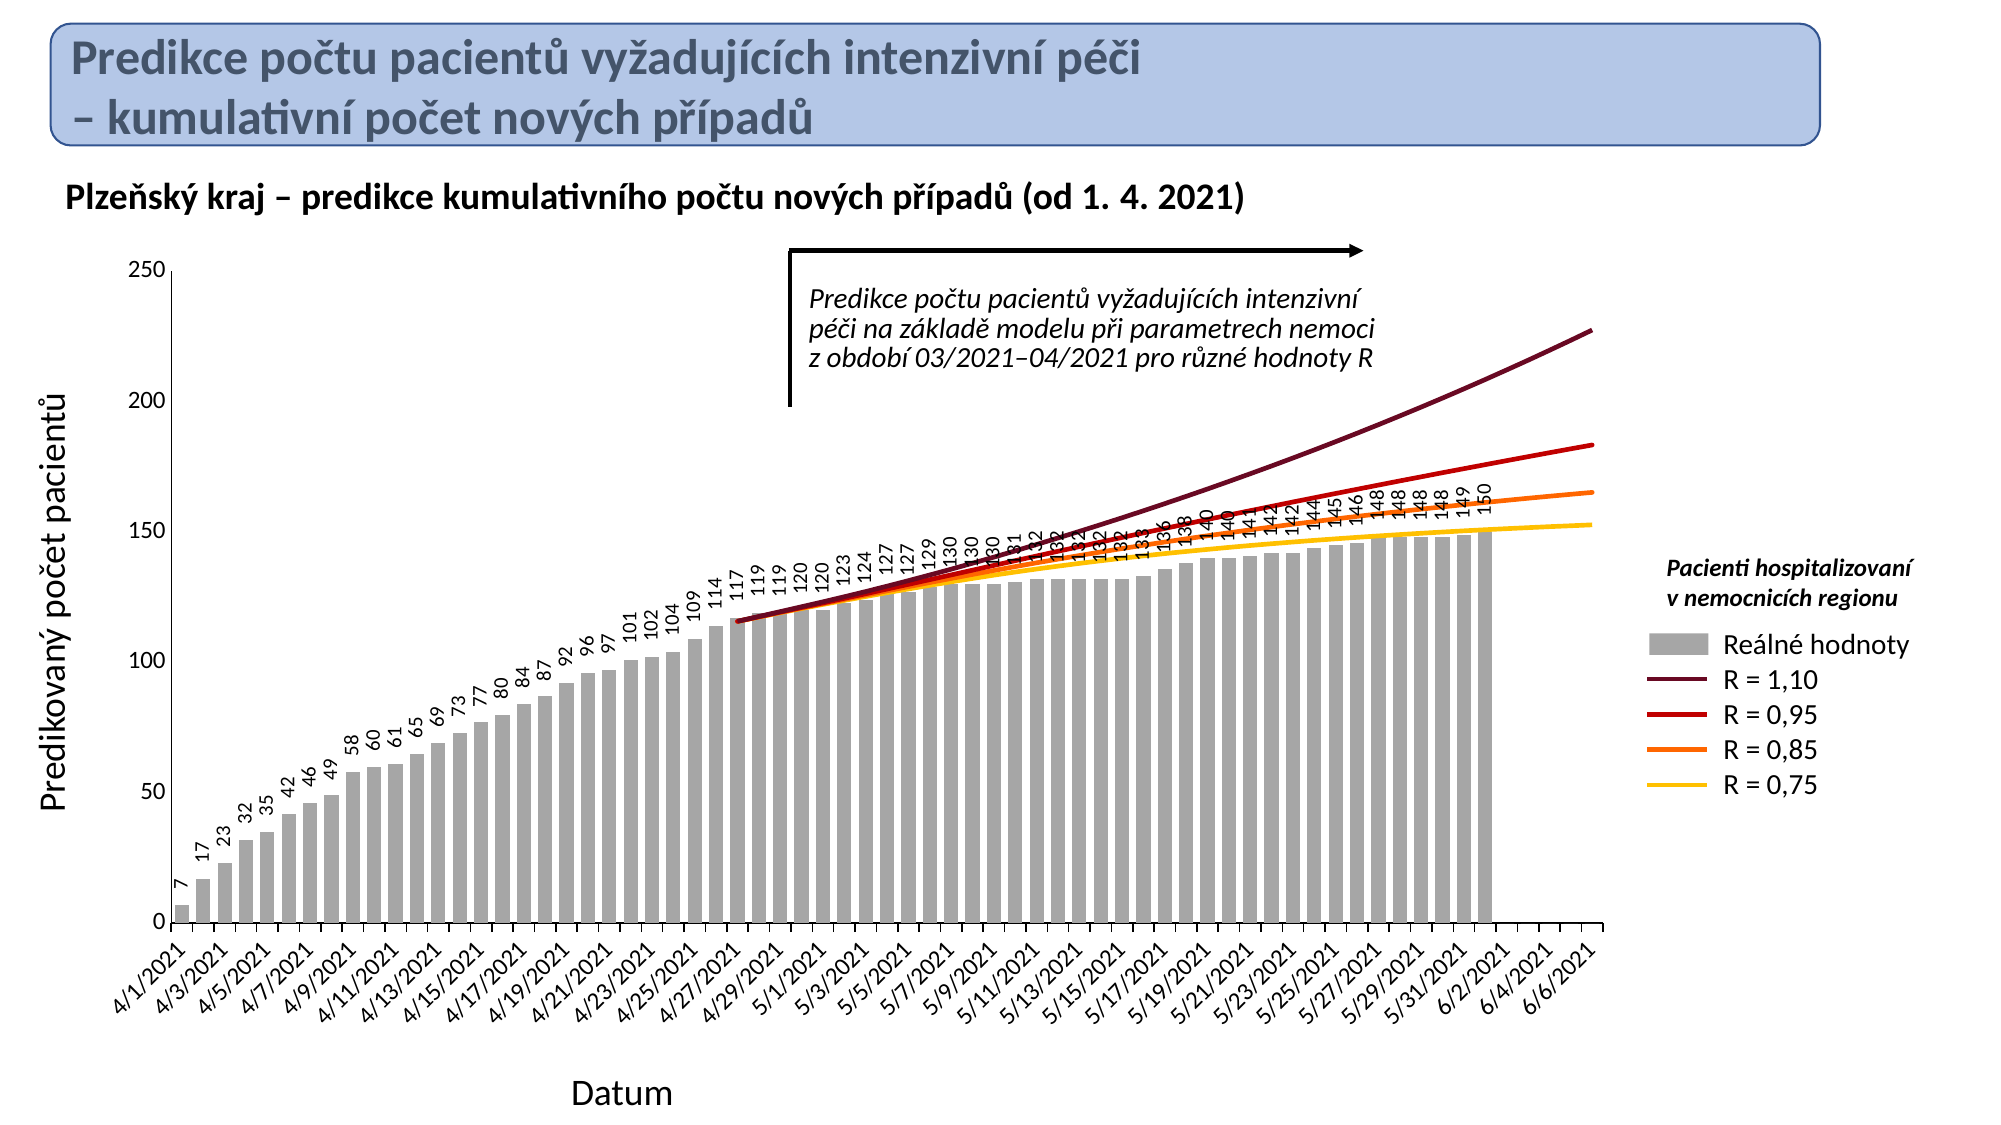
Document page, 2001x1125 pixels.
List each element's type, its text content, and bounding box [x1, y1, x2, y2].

text_box Plzeňský kraj – predikce kumulativního počtu nových případů (od 1. 4. 2021) [50, 164, 1642, 225]
chart [63, 245, 2000, 1067]
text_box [1647, 618, 1960, 810]
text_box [788, 250, 1364, 407]
text_box Predikce počtu pacientů vyžadujících intenzivní péči – kumulativní počet nových případů [49, 22, 1822, 147]
text_box Datum [556, 1067, 689, 1121]
text_box Predikovaný počet pacientů [19, 377, 63, 828]
